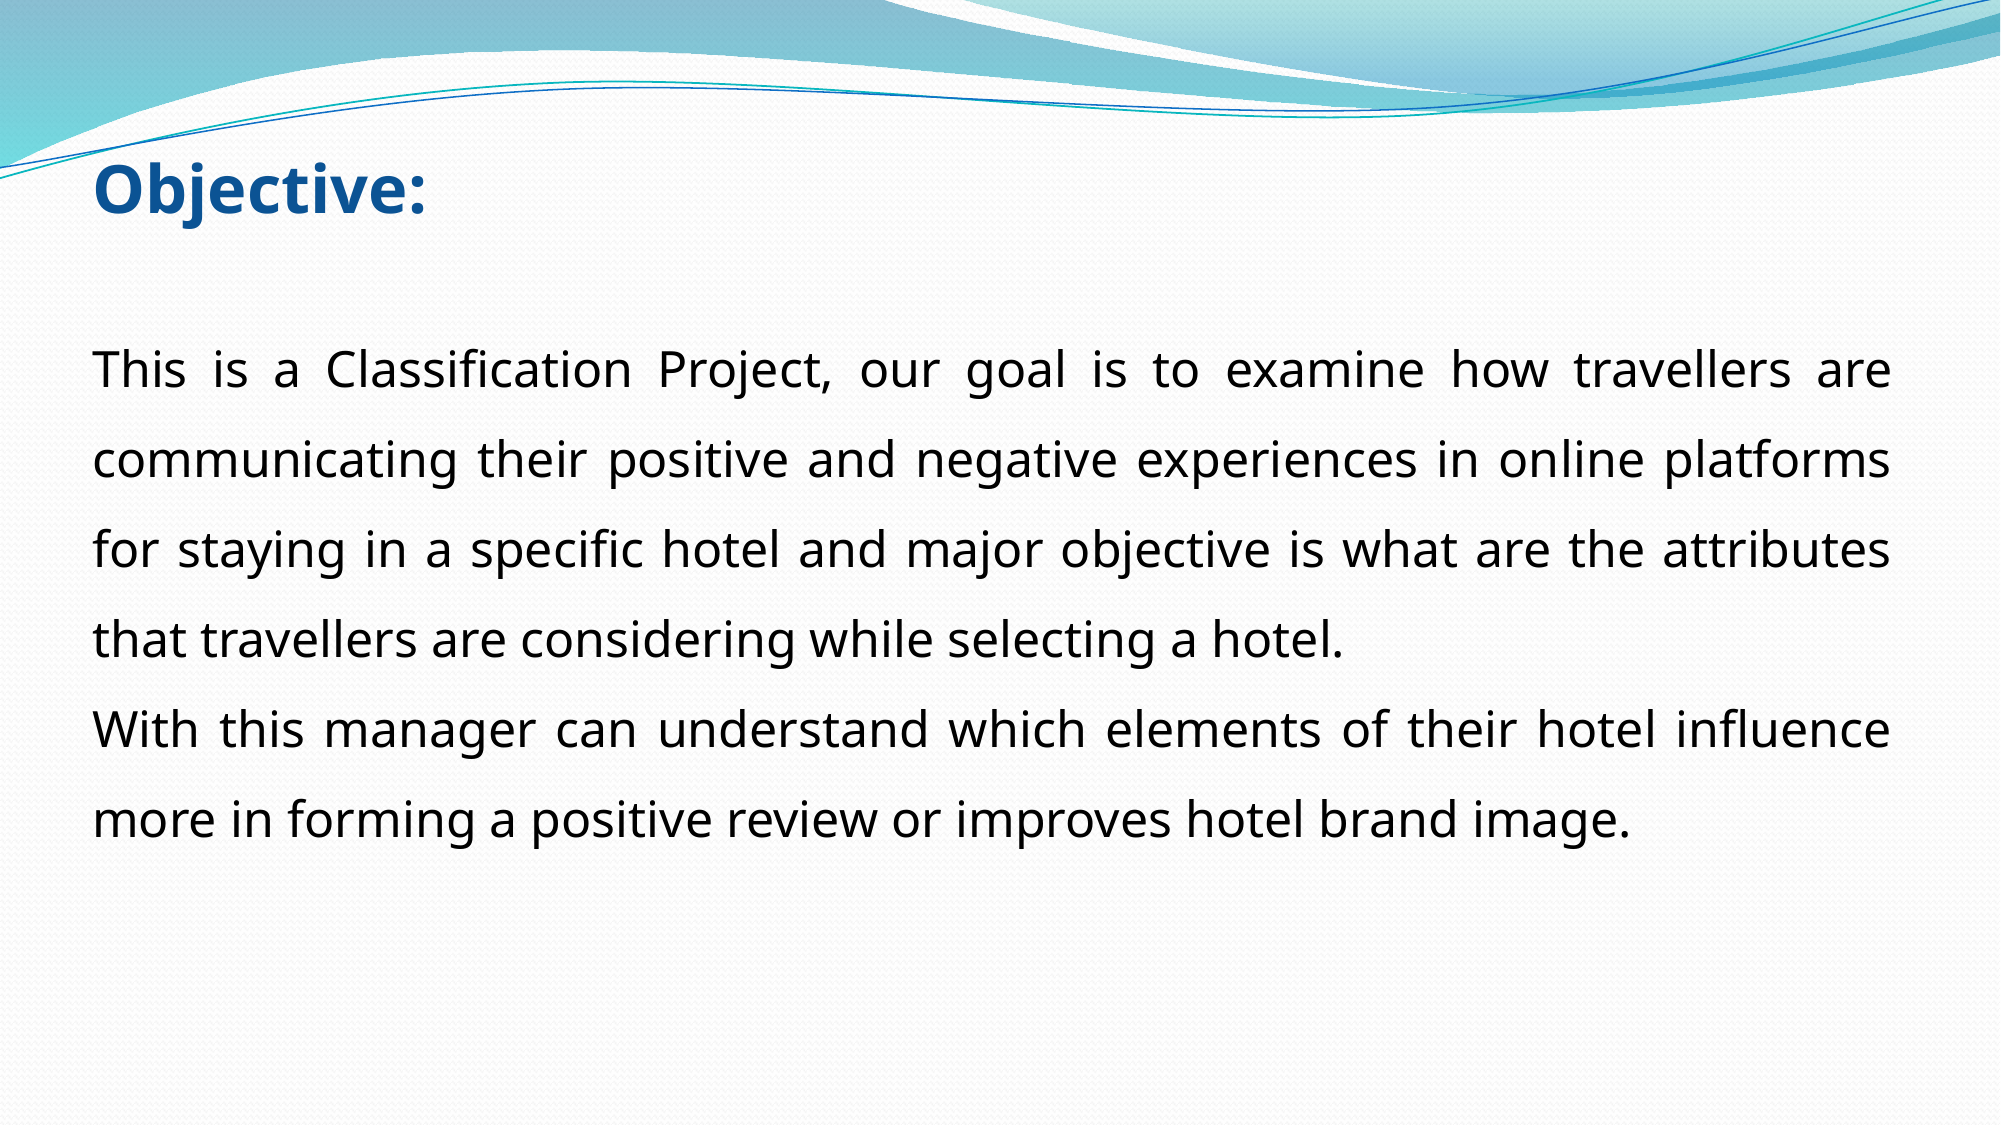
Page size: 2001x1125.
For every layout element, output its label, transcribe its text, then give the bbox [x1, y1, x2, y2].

text_box Objective: This is a Classification Project, our goal is to examine how travellers are communicating their positive and negative experiences in online platforms for staying in a specific hotel and major objective is what are the attributes that travellers are considering while selecting a hotel. With this manager can understand which elements of their hotel influence more in forming a positive review or improves hotel brand image. [77, 139, 1908, 905]
